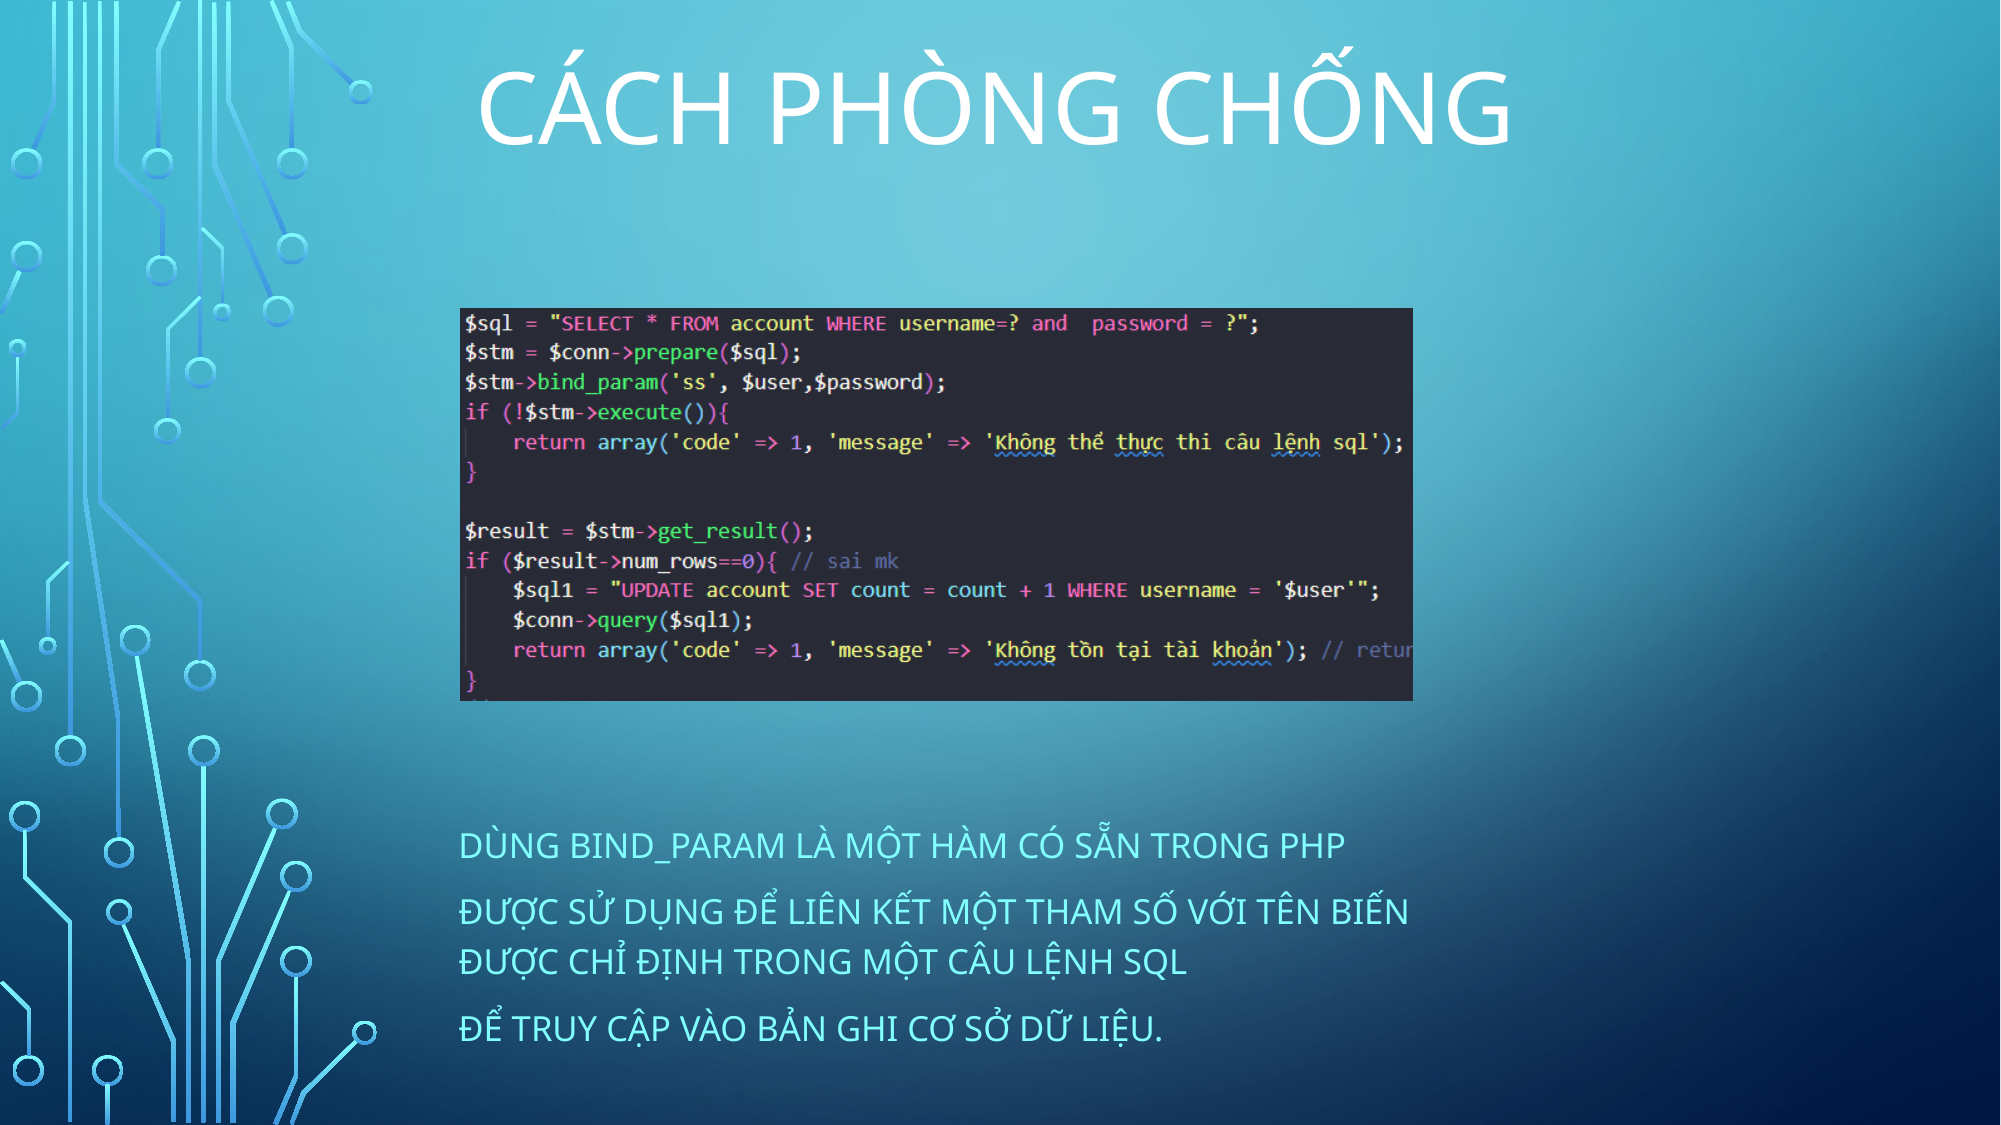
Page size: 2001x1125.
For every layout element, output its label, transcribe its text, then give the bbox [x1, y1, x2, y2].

title CÁCH PHÒNG CHỐNG [460, 12, 1990, 175]
picture [460, 308, 1413, 702]
subtitle dùng bind_param là một hàm có sẵn trong PHP được sử dụng để liên kết một tham số với tên biến được chỉ định trong một câu lệnh sql để truy cập vào bản ghi cơ sở dữ liệu. [443, 807, 1525, 1062]
